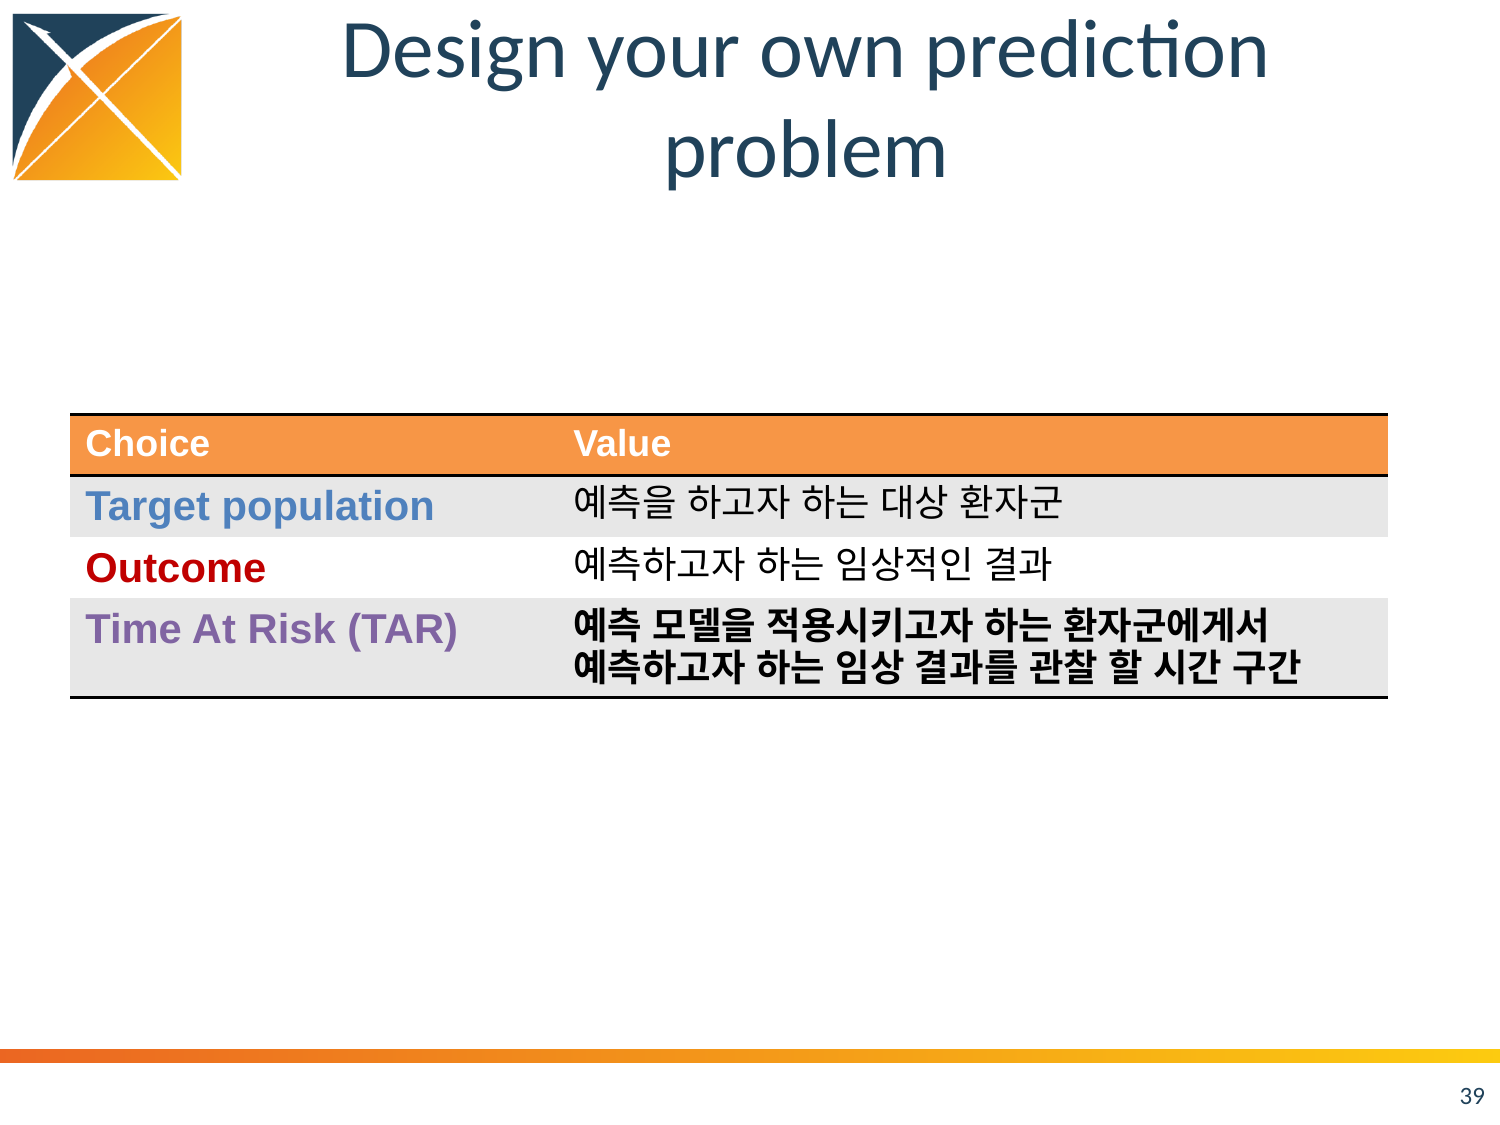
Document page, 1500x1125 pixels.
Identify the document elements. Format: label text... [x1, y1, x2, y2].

slide_number 39 [1149, 1065, 1500, 1125]
table_cell Time At Risk (TAR) [70, 598, 558, 696]
table_cell Outcome [70, 537, 558, 598]
table_cell 예측 모델을 적용시키고자 하는 환자군에게서 예측하고자 하는 임상 결과를 관찰 할 시간 구간 [558, 598, 1388, 696]
table_header Choice [70, 416, 558, 474]
table_cell 예측을 하고자 하는 대상 환자군 [558, 477, 1388, 537]
table_cell 예측하고자 하는 임상적인 결과 [558, 537, 1388, 598]
picture [0, 0, 206, 200]
table_cell Target population [70, 477, 558, 537]
title Design your own prediction problem [187, 24, 1425, 163]
table_header Value [558, 416, 1388, 474]
